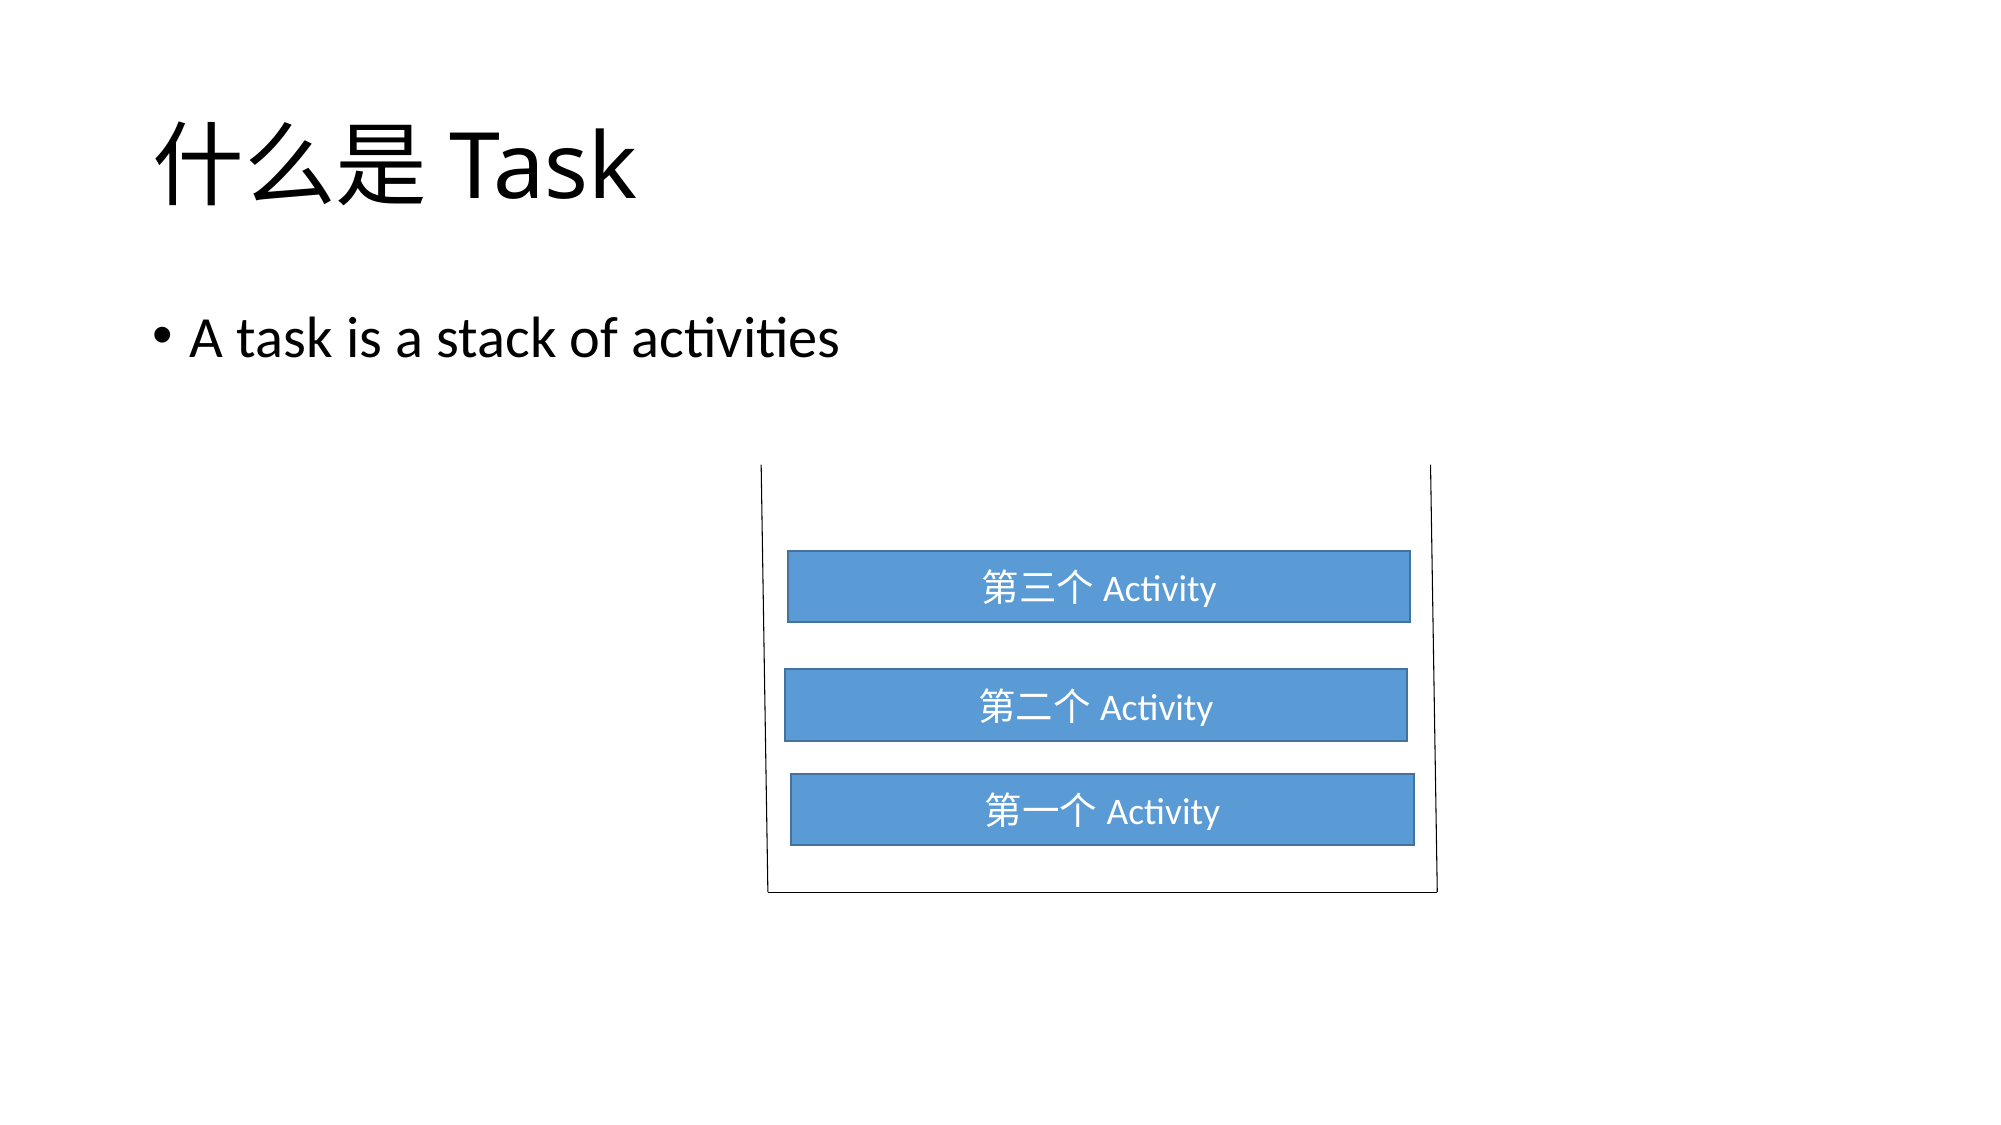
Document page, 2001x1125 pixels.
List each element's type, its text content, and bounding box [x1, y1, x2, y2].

title 什么是Task [137, 59, 1863, 278]
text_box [1430, 464, 1438, 892]
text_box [761, 464, 768, 893]
list A task is a stack of activities [137, 299, 1863, 1014]
text_box 第三个Activity [787, 550, 1411, 623]
text_box 第一个Activity [790, 773, 1415, 846]
text_box 第二个Activity [784, 668, 1408, 742]
